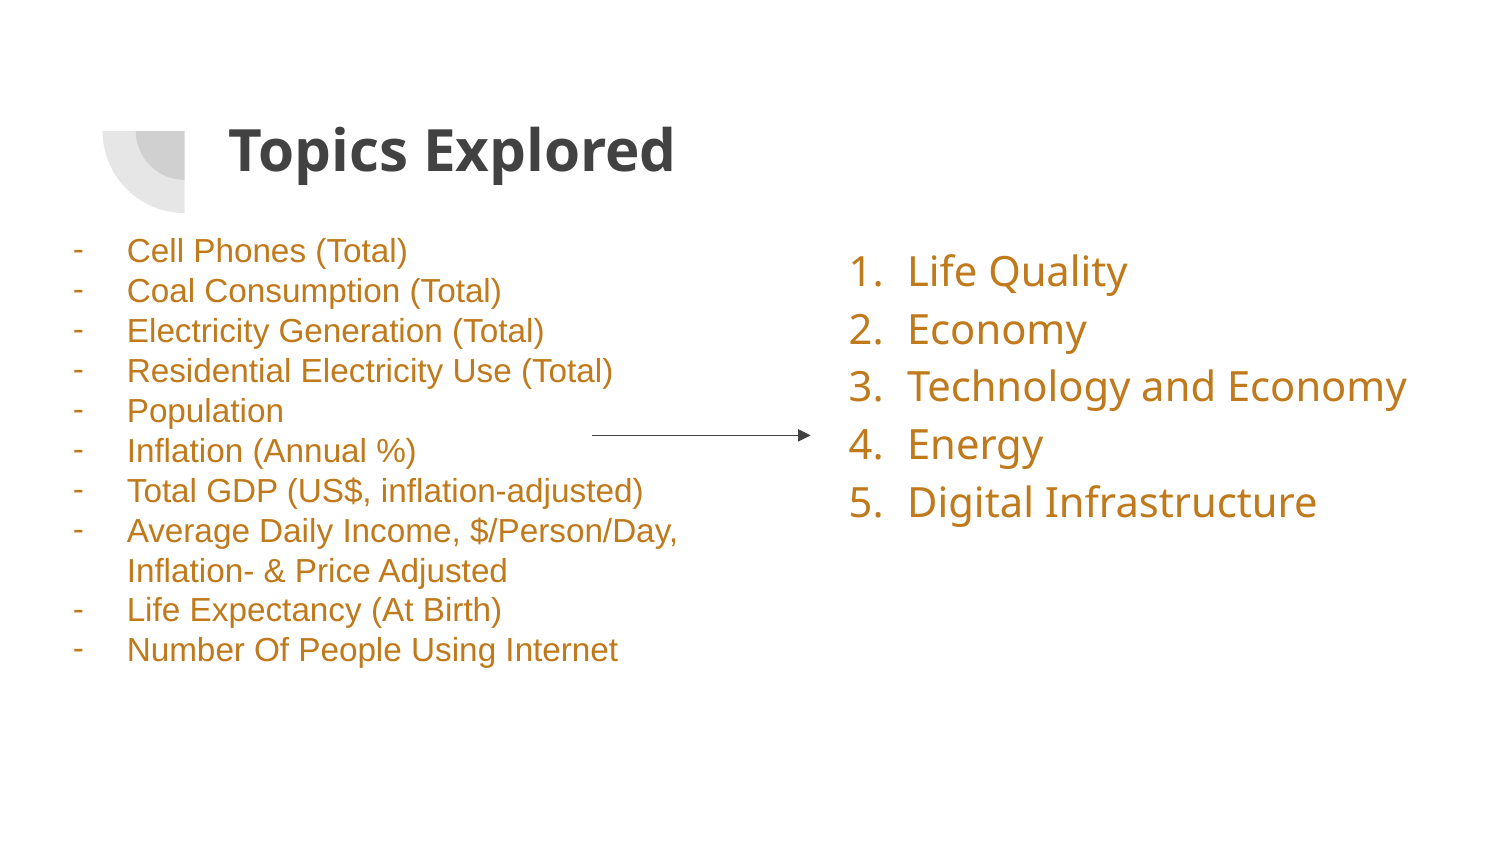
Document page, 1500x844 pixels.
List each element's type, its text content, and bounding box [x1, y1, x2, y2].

list Life Quality Economy Technology and Economy Energy Digital Infrastructure [816, 222, 1447, 829]
title Topics Explored [213, 97, 777, 214]
list Cell Phones (Total) Coal Consumption (Total) Electricity Generation (Total) Residential Electricity Use (Total) Population Inflation (Annual %) Total GDP (US$, inflation-adjusted) Average Daily Income, $/Person/Day, Inflation- & Price Adjusted Life Expectancy (At Birth) Number Of People Using Internet [36, 214, 777, 755]
